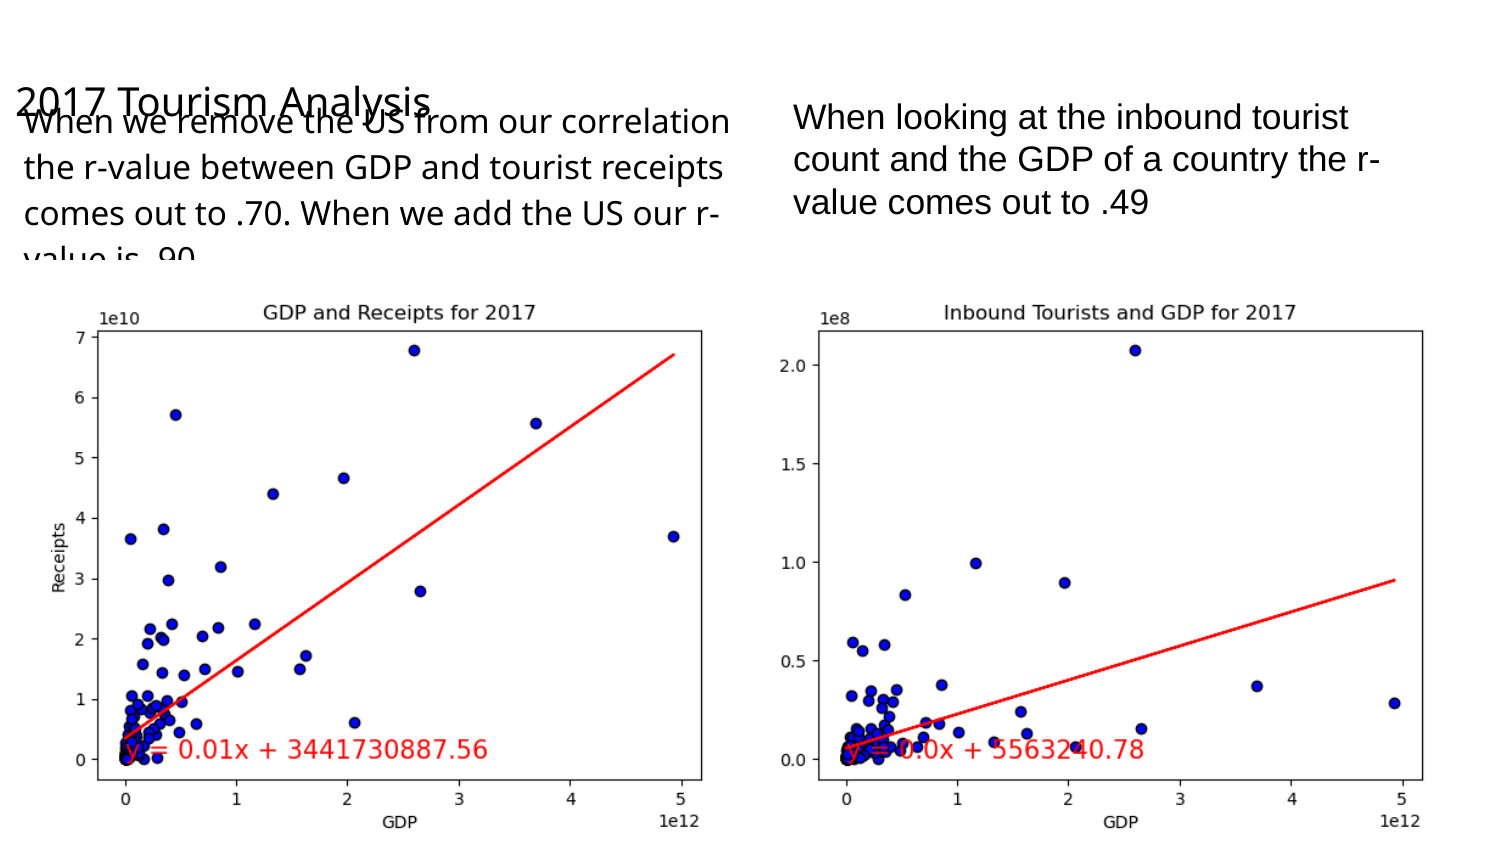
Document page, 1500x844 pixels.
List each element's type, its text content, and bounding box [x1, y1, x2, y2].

picture [0, 259, 1500, 844]
title 2017 Tourism Analysis [0, 61, 529, 168]
text_box When looking at the inbound tourist count and the GDP of a country the r-value comes out to .49 [778, 78, 1453, 258]
list When we remove the US from our correlation the r-value between GDP and tourist receipts comes out to .70. When we add the US our r-value is .90. [8, 79, 750, 258]
